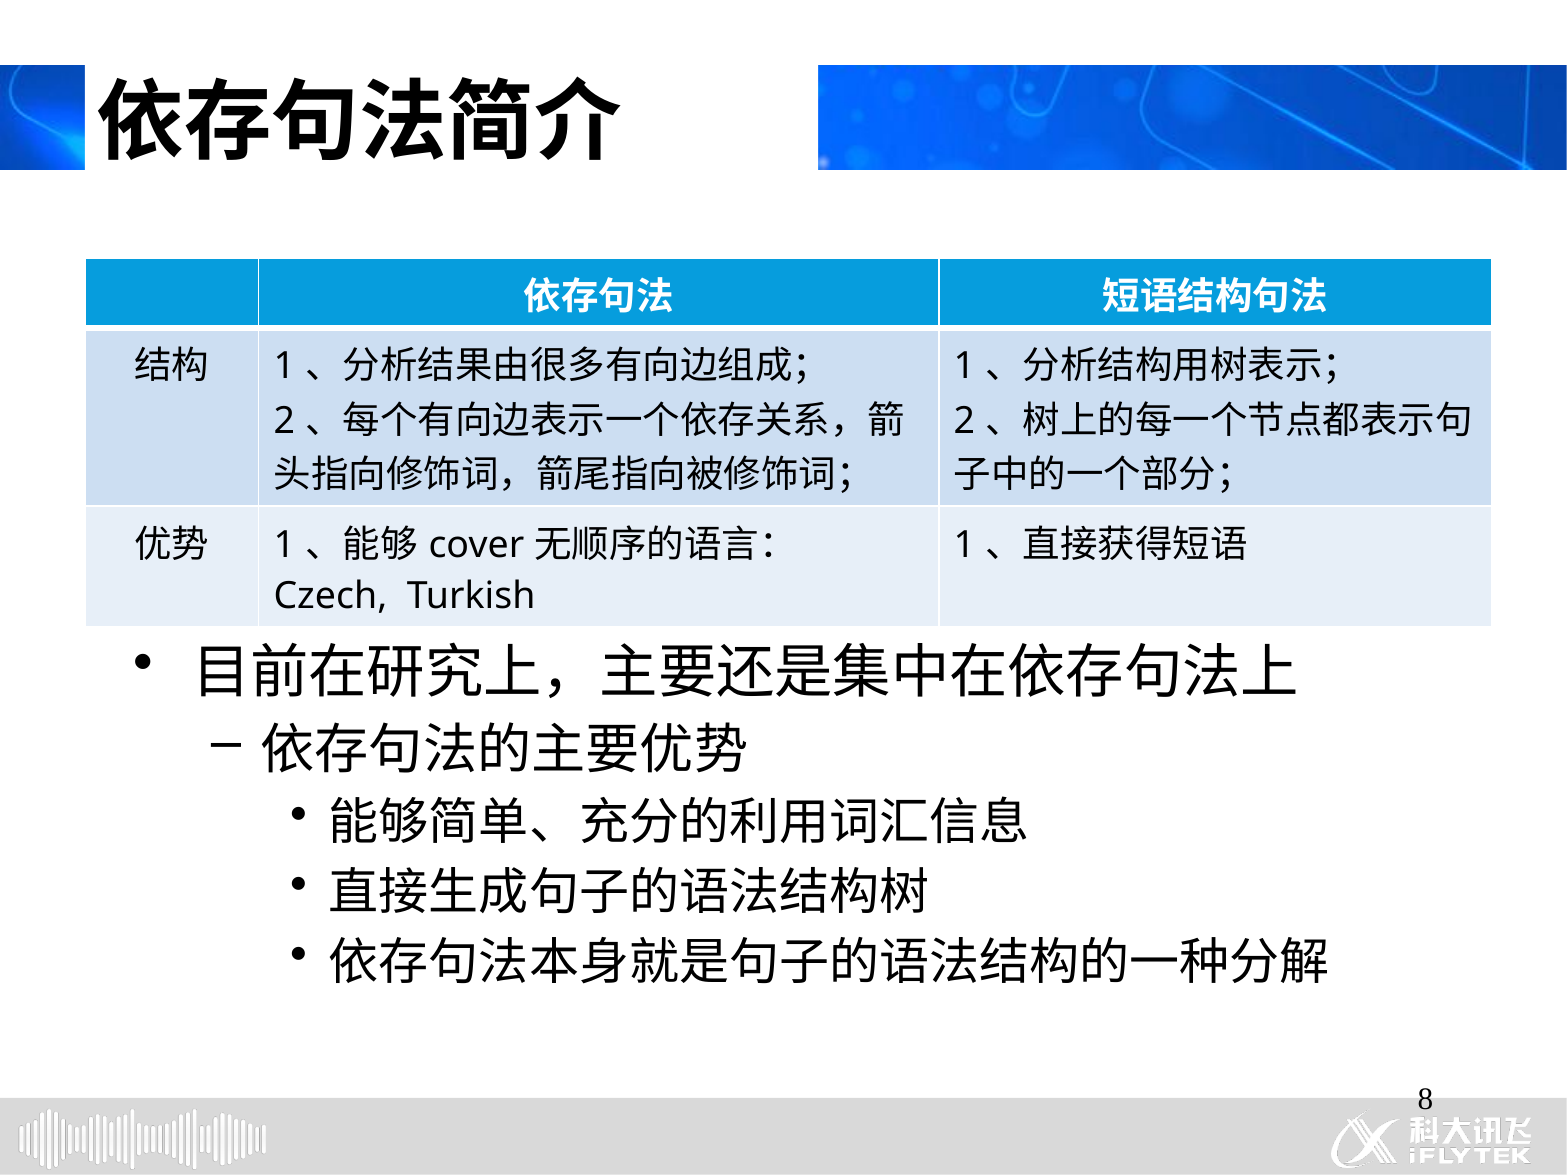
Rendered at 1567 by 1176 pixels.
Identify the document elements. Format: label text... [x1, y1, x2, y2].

table_cell 优势 [86, 507, 258, 626]
table_header 短语结构句法 [940, 259, 1491, 325]
text_box 目前在研究上，主要还是集中在依存句法上 依存句法的主要优势 能够简单、充分的利用词汇信息 直接生成句子的语法结构树 依存句法本身就是句子的语法结构的一种分解 [117, 625, 1450, 1045]
picture [1331, 1108, 1531, 1168]
slide_number 8 [1122, 1070, 1450, 1150]
picture [819, 65, 1567, 170]
table_cell 1、分析结构用树表示； 2、树上的每一个节点都表示句子中的一个部分； [940, 331, 1491, 505]
title 依存句法简介 [84, 65, 819, 170]
picture [18, 1108, 266, 1170]
table_cell 1、能够cover无顺序的语言： Czech, Turkish [259, 507, 938, 625]
table_cell 1、直接获得短语 [940, 507, 1491, 626]
table_cell 1、分析结果由很多有向边组成； 2、每个有向边表示一个依存关系，箭头指向修饰词，箭尾指向被修饰词； [259, 331, 938, 505]
table_header 依存句法 [259, 259, 938, 325]
table_cell 结构 [86, 331, 258, 505]
picture [0, 65, 84, 170]
table_header [86, 259, 258, 325]
